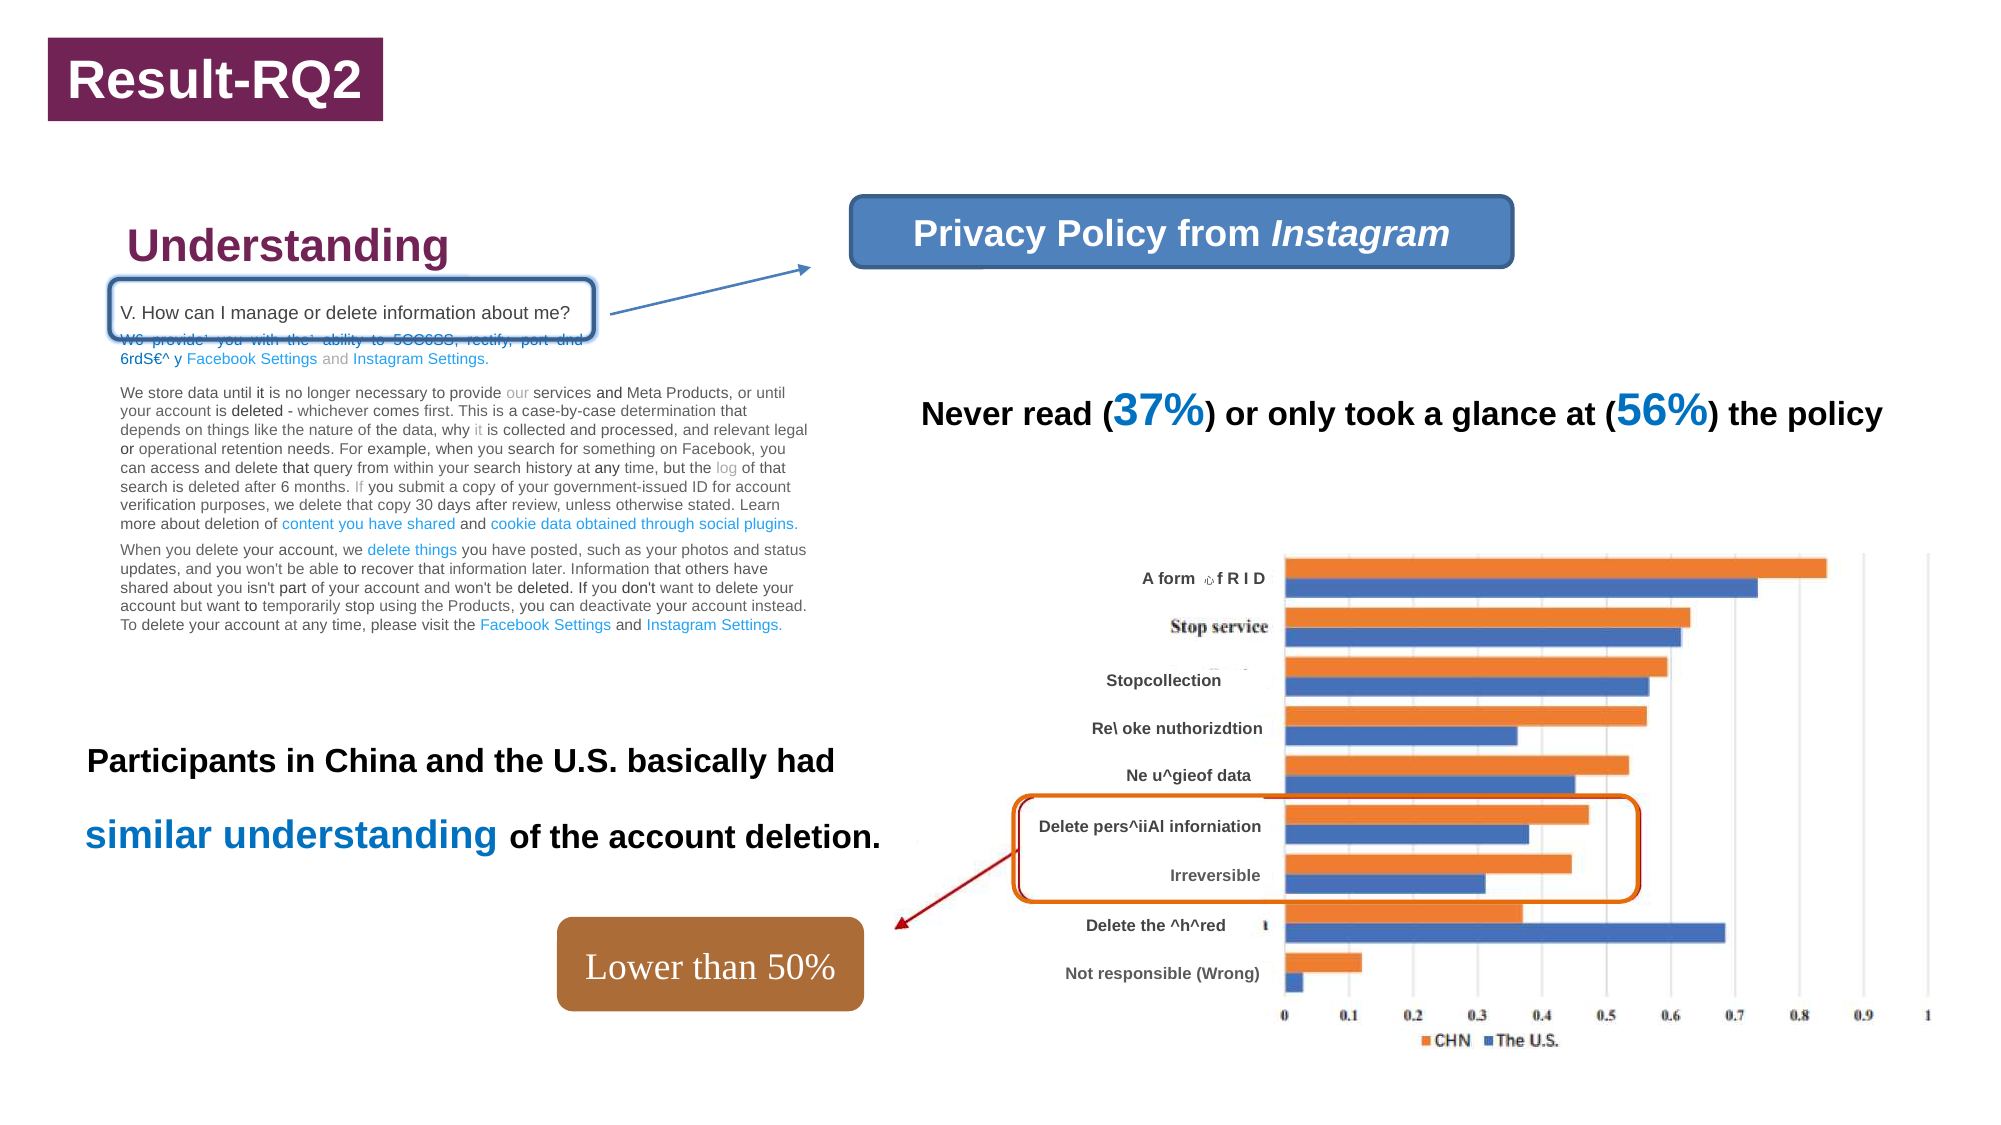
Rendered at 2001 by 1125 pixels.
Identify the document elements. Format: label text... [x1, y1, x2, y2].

text_box A form 心f R I D [1142, 567, 1165, 588]
text_box Privacy Policy from Instagram [848, 194, 1515, 270]
text_box Not responsible (Wrong) [1065, 963, 1165, 986]
text_box Ne u^gieof data [1126, 764, 1165, 789]
text_box Stopcollection [1106, 669, 1165, 687]
picture [1170, 553, 1934, 1050]
picture [894, 796, 1035, 930]
text_box Result-RQ2 [47, 37, 384, 122]
text_box similar understanding of the account deletion. [84, 808, 889, 853]
text_box Participants in China and the U.S. basically had [86, 739, 880, 779]
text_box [609, 266, 812, 315]
text_box [107, 276, 596, 342]
text_box [1026, 793, 1165, 904]
text_box Never read (37%) or only took a glance at (56%) the policy [920, 379, 1937, 427]
text_box Understanding [126, 215, 463, 267]
text_box Re\ oke nuthorizdtion [1091, 717, 1165, 736]
text_box We store data until it is no longer necessary to provide our services and Meta Products, or until your account is deleted - whichever comes first. This is a case-by-case determination that depends on things like the nature of the data, why it is collected and processed, and relevant legal or operational retention needs. For example, when you search for something on Facebook, you can access and delete that query from within your search history at any time, but the log of that search is deleted after 6 months. If you submit a copy of your government-issued ID for account verification purposes, we delete that copy 30 days after review, unless otherwise stated. Learn more about deletion of content you have shared and cookie data obtained through social plugins. When you delete your account, we delete things you have posted, such as your photos and status updates, and you won't be able to recover that information later. Information that others have shared about you isn't part of your account and won't be deleted. If you don't want to delete your account but want to temporarily stop using the Products, you can deactivate your account instead. To delete your account at any time, please visit the Facebook Settings and Instagram Settings. [120, 382, 811, 657]
text_box Delete the ^h^red [1086, 914, 1165, 933]
text_box V. How can I manage or delete information about me? W6 provide1 you with the1 ability to 5CC6SS, rectify, port dnd 6rdS€^ y Facebook Settings and Instagram Settings. [120, 345, 583, 373]
text_box Lower than 50% [554, 914, 867, 1014]
